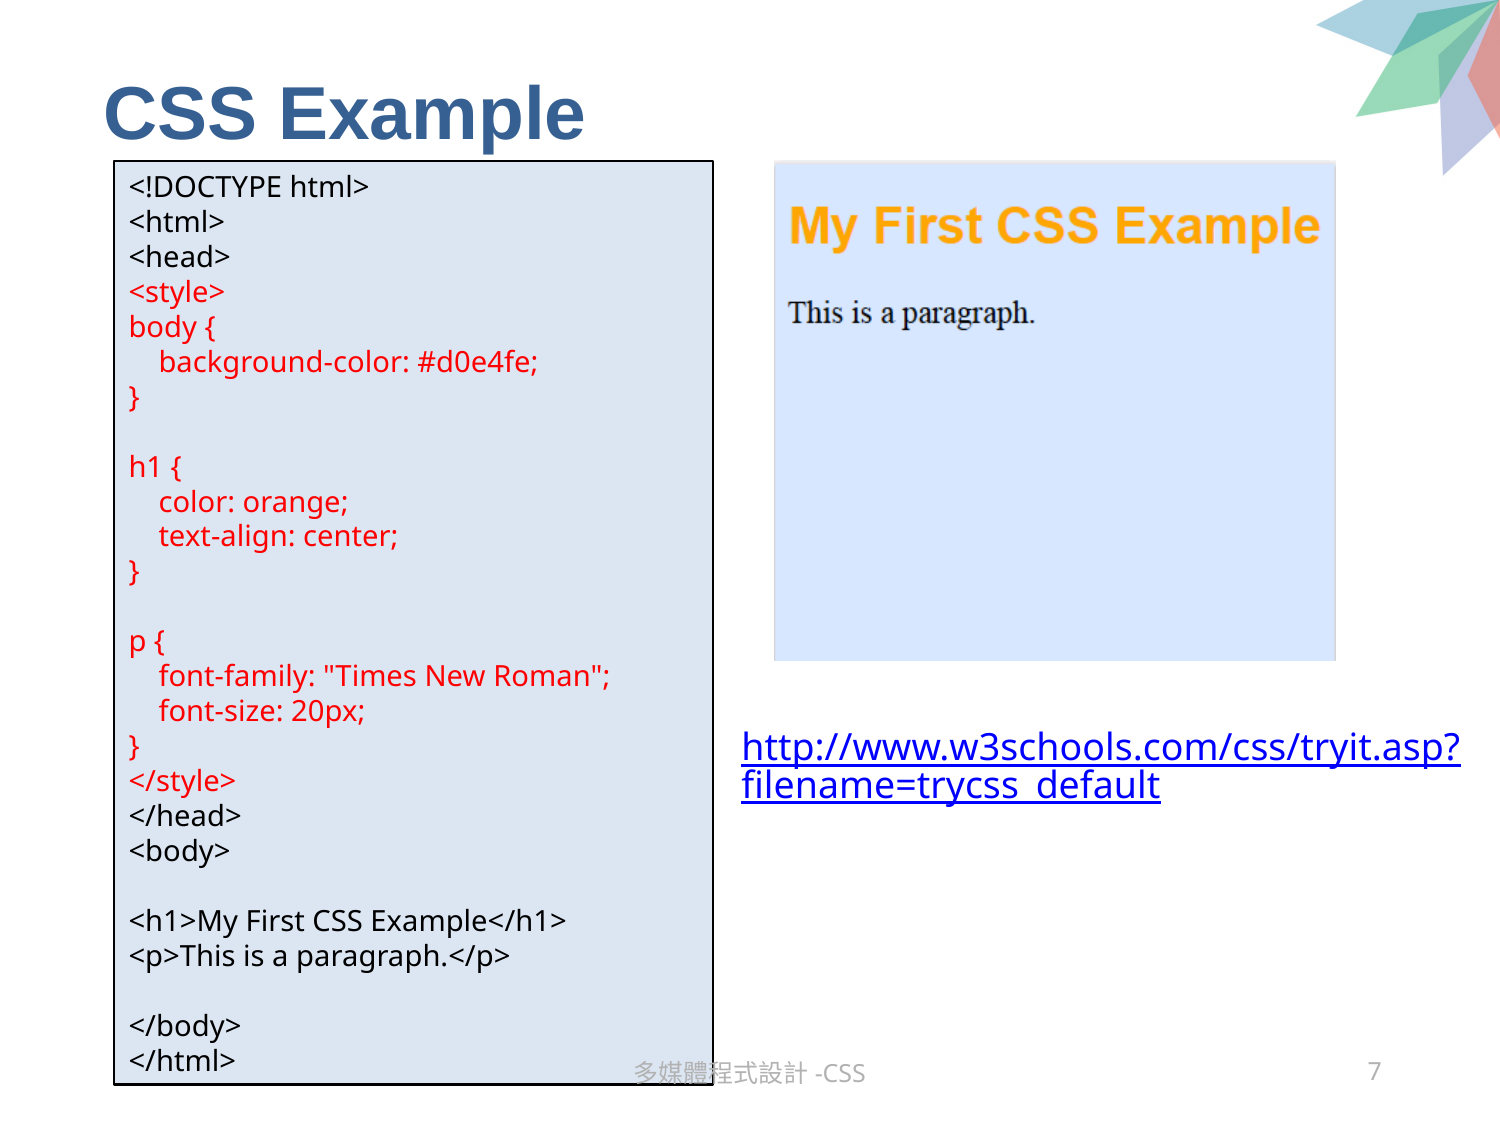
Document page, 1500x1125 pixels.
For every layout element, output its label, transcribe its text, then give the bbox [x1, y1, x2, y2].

title CSS Example [88, 7, 1397, 213]
slide_number 7 [1059, 1042, 1397, 1103]
footer 多媒體程式設計-CSS [496, 1042, 1004, 1103]
text_box http://www.w3schools.com/css/tryit.asp?filename=trycss_default [726, 715, 1477, 827]
text_box <!DOCTYPE html> <html> <head> <style> body { background-color: #d0e4fe; } h1 { color: orange; text-align: center; } p { font-family: "Times New Roman"; font-size: 20px; } </style> </head> <body> <h1>My First CSS Example</h1> <p>This is a paragraph.</p> </body> </html> [112, 159, 715, 1087]
picture [0, 0, 1500, 1125]
